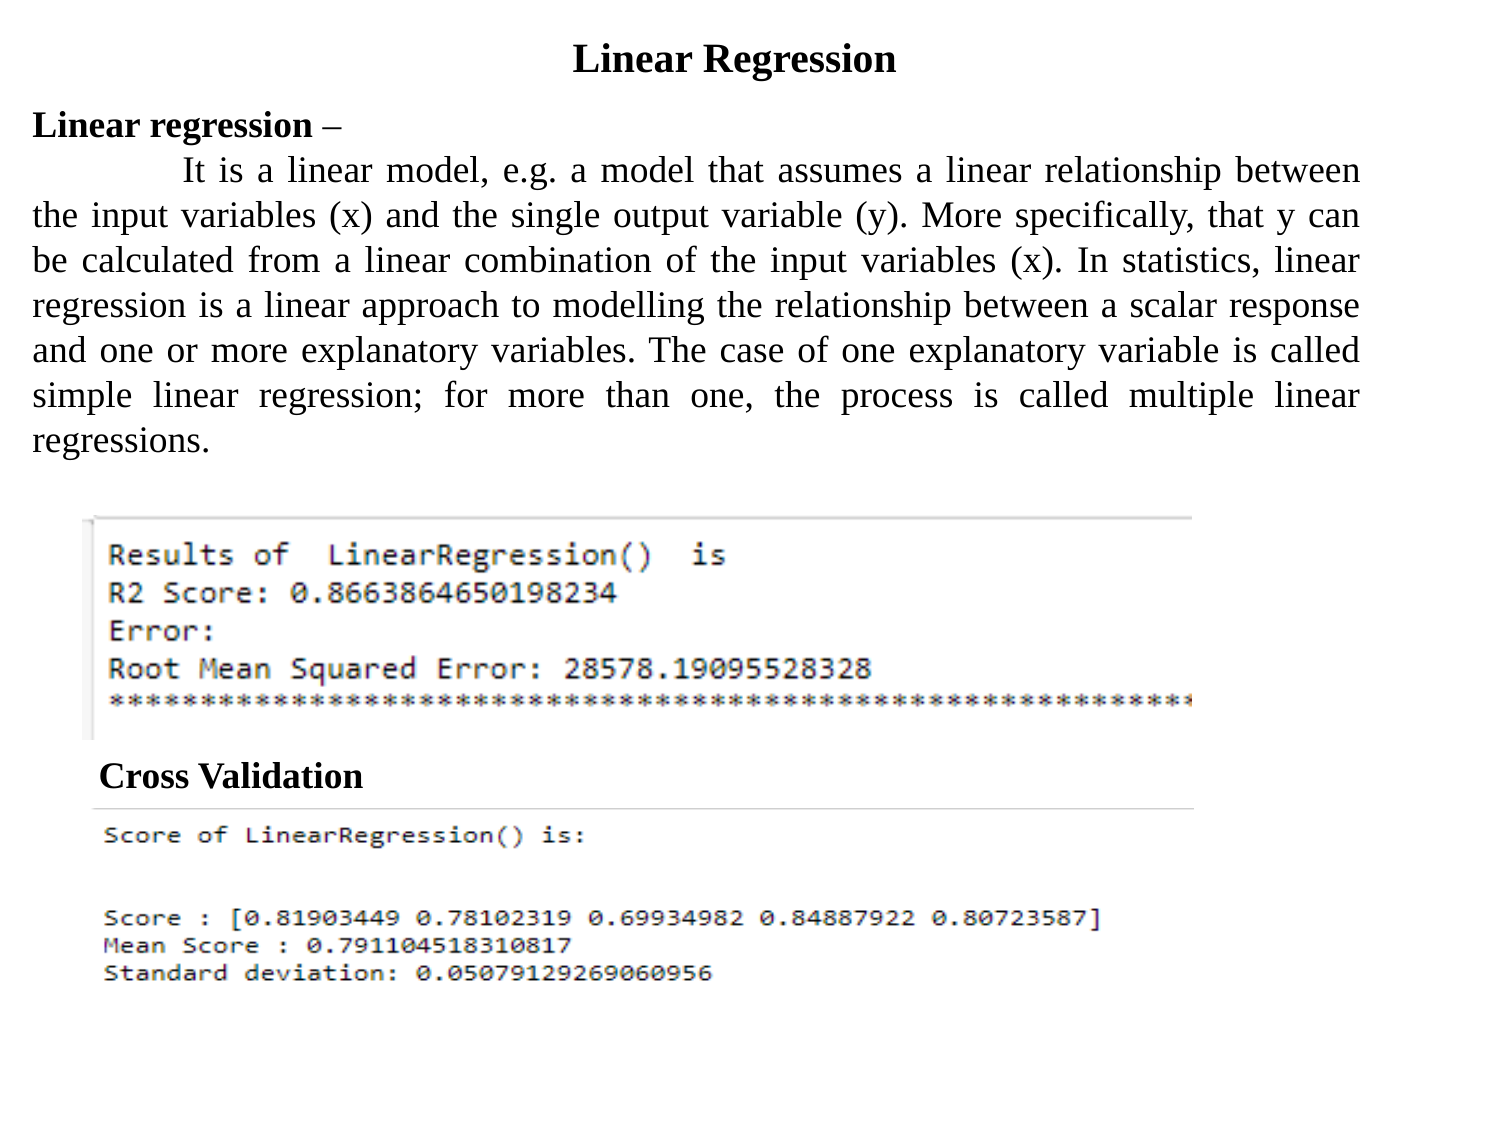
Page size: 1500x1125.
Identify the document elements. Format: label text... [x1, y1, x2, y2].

text_box Cross Validation [83, 748, 379, 804]
text_box Linear regression – It is a linear model, e.g. a model that assumes a linear relationship between the input variables (x) and the single output variable (y). More specifically, that y can be calculated from a linear combination of the input variables (x). In statistics, linear regression is a linear approach to modelling the relationship between a scalar response and one or more explanatory variables. The case of one explanatory variable is called simple linear regression; for more than one, the process is called multiple linear regressions. [17, 93, 1377, 468]
text_box Linear Regression [557, 23, 912, 89]
picture [64, 808, 1195, 1047]
picture [81, 514, 1192, 740]
